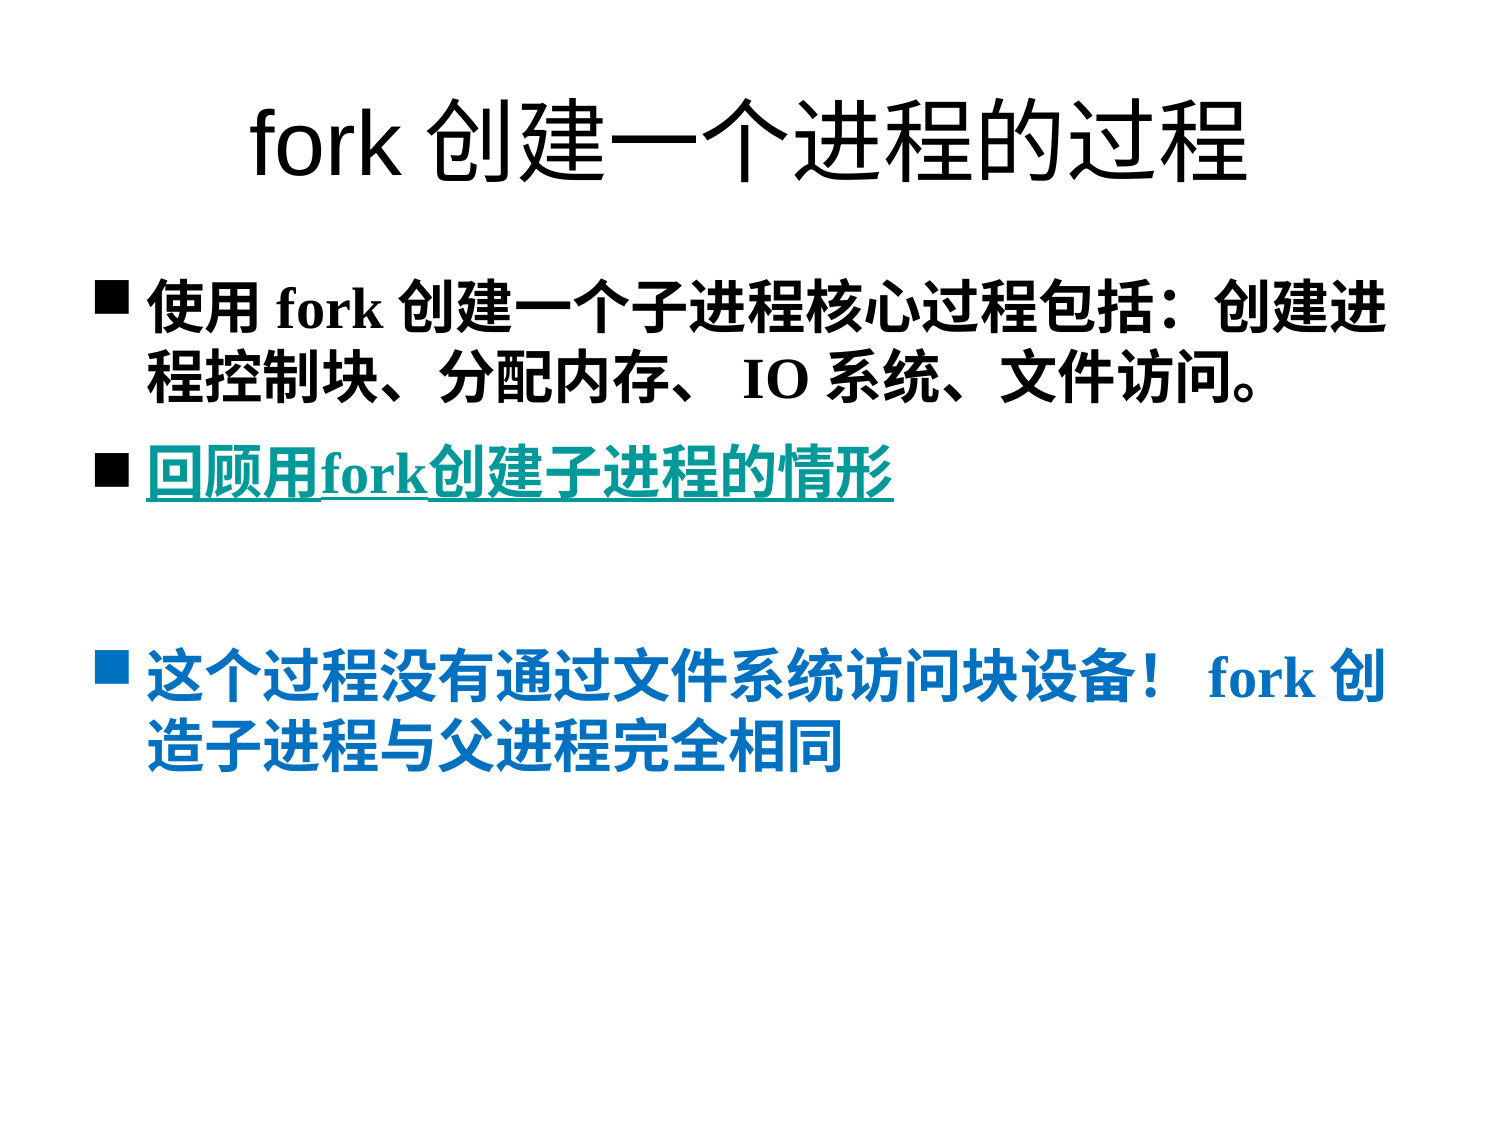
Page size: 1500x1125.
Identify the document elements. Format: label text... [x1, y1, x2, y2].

title fork创建一个进程的过程 [75, 45, 1425, 233]
list 使用fork创建一个子进程核心过程包括：创建进程控制块、分配内存、IO系统、文件访问。 回顾用fork创建子进程的情形 这个过程没有通过文件系统访问块设备！fork创造子进程与父进程完全相同 [75, 262, 1425, 1005]
